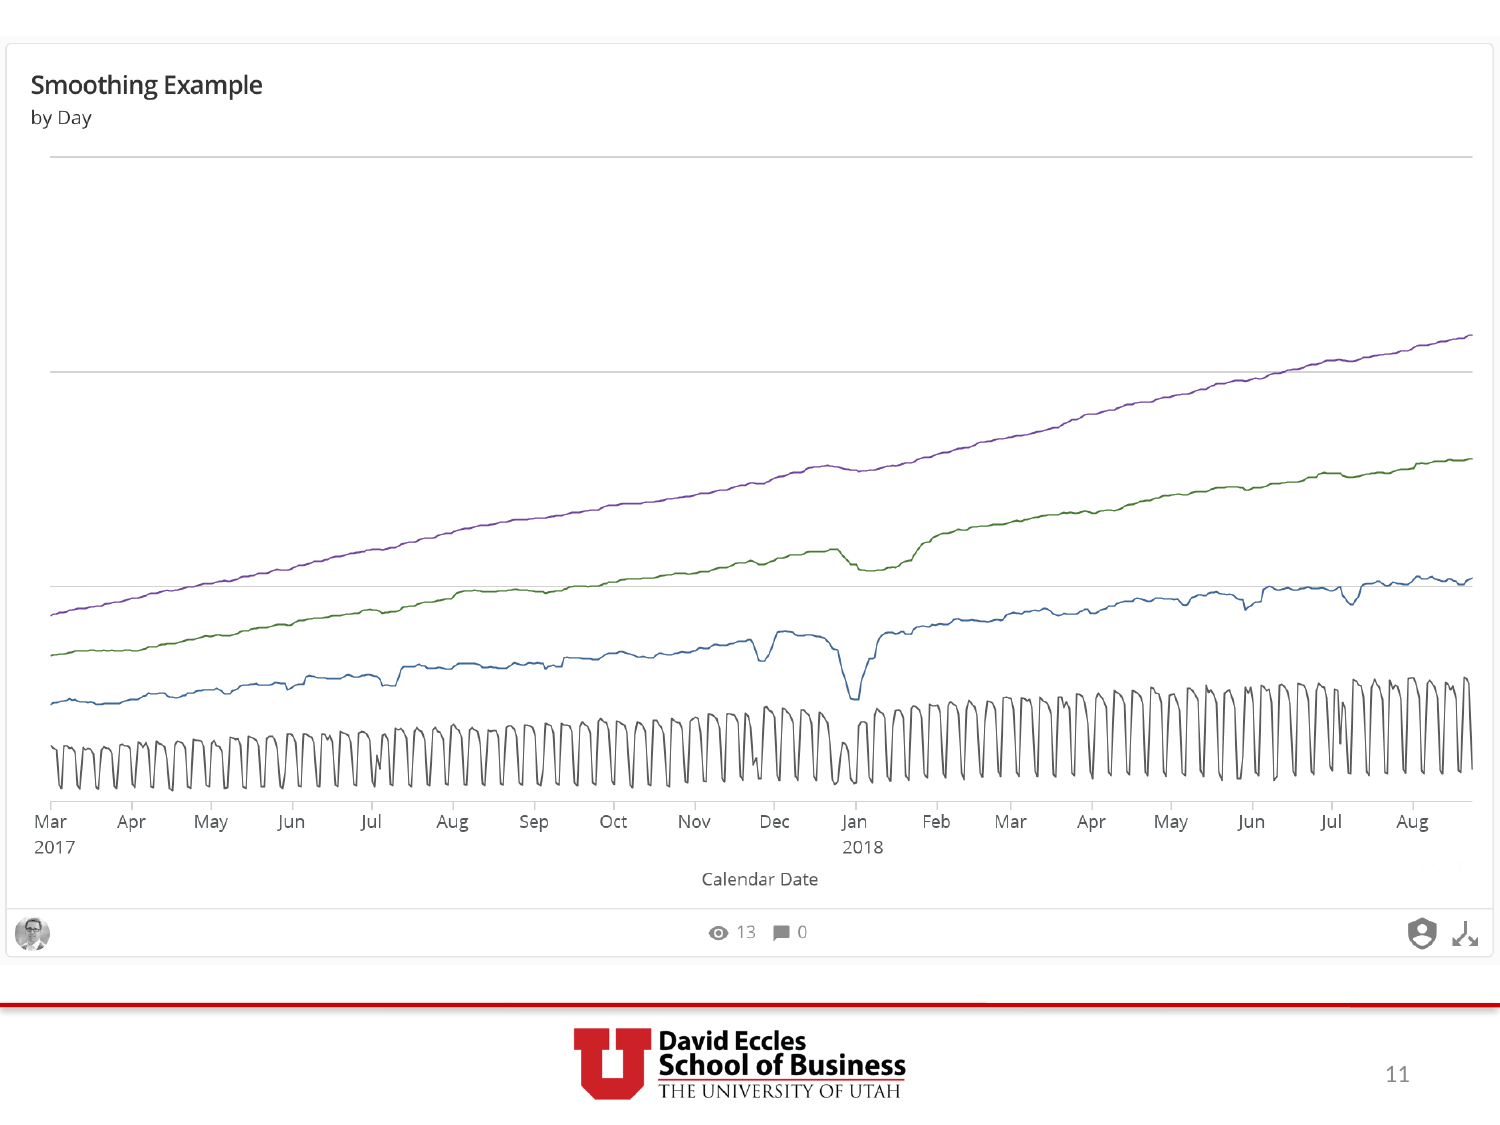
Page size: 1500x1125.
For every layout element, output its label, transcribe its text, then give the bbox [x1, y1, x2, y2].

picture [573, 1026, 907, 1102]
slide_number 11 [1074, 1042, 1425, 1103]
picture [0, 36, 1500, 966]
